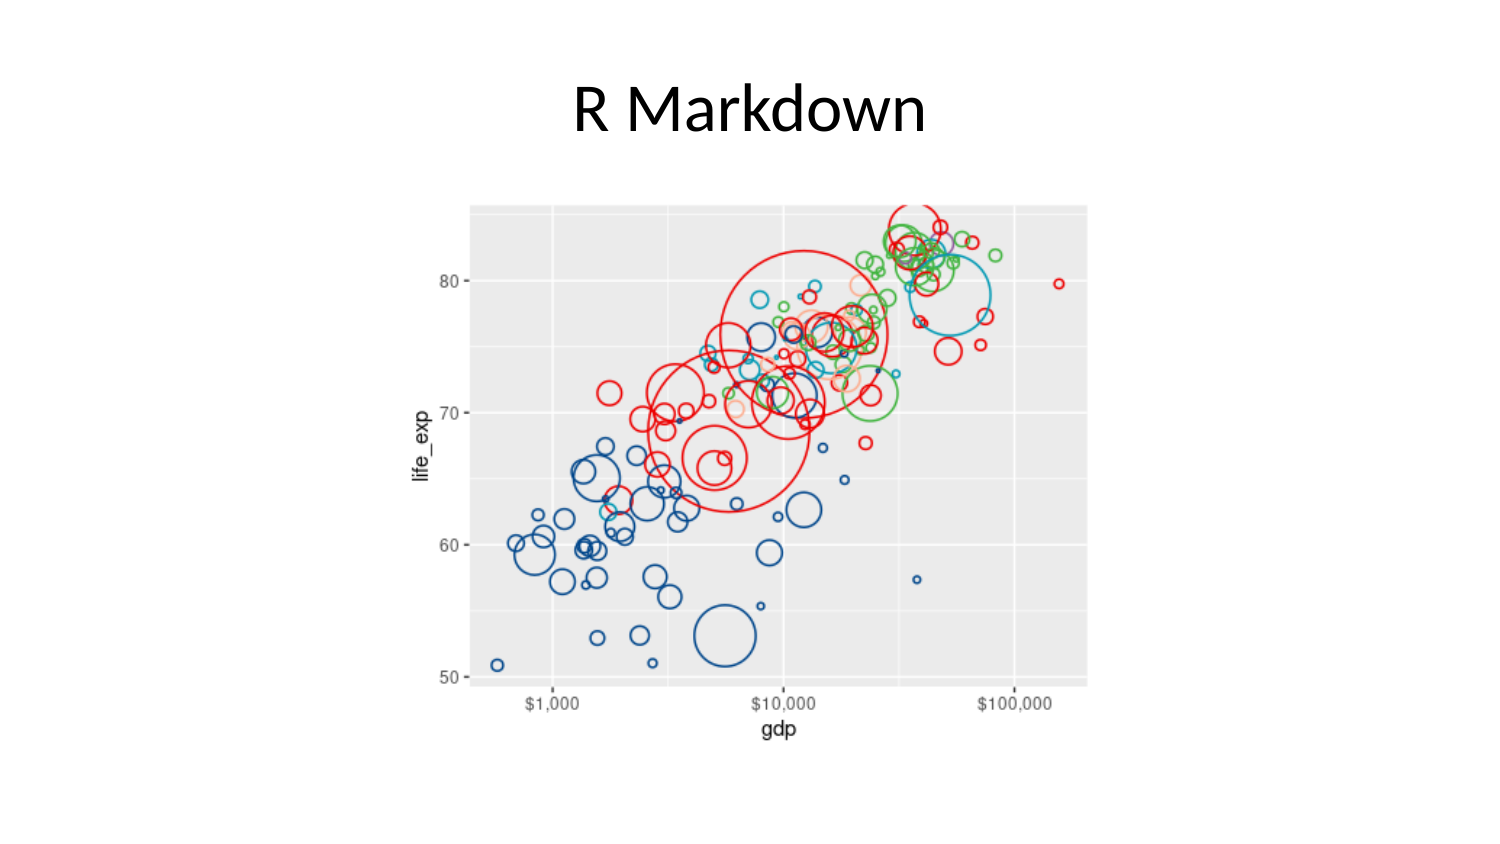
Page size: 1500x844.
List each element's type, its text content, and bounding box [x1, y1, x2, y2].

title R Markdown [75, 33, 1425, 175]
picture [401, 195, 1099, 753]
